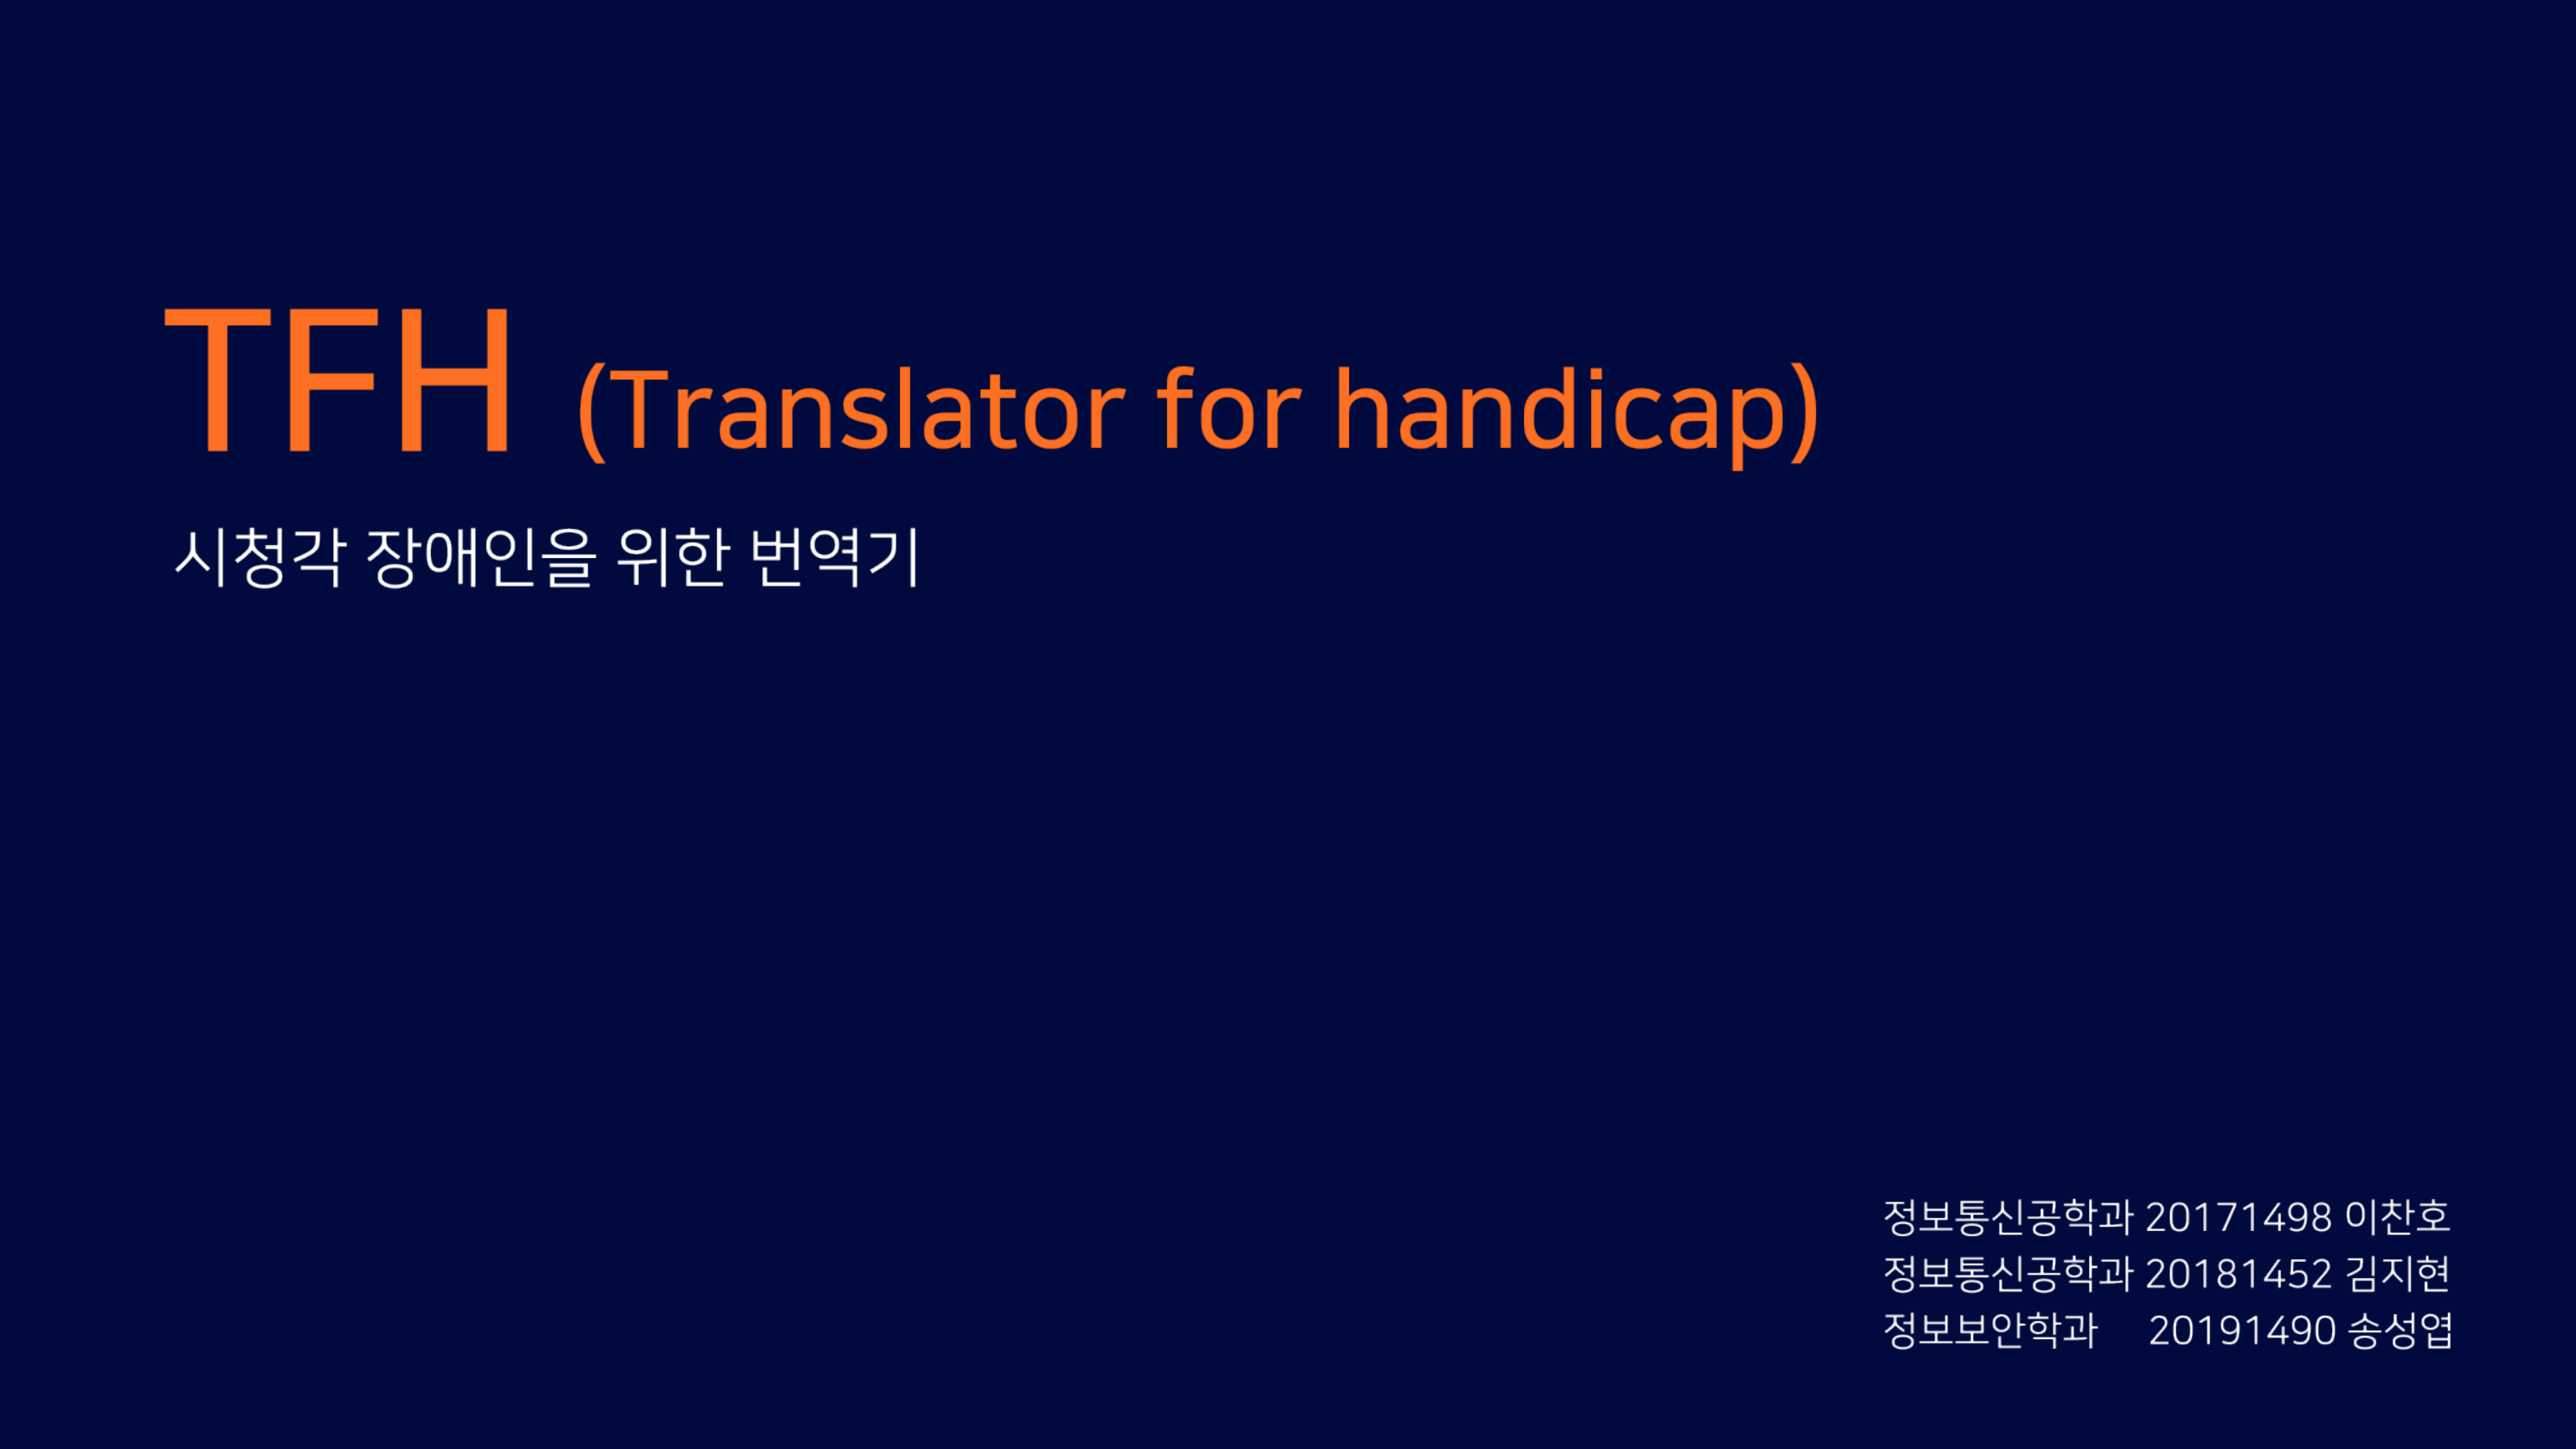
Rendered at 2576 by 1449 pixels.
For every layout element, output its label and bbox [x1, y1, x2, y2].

picture [1877, 1187, 2475, 1370]
picture [132, 220, 1920, 619]
